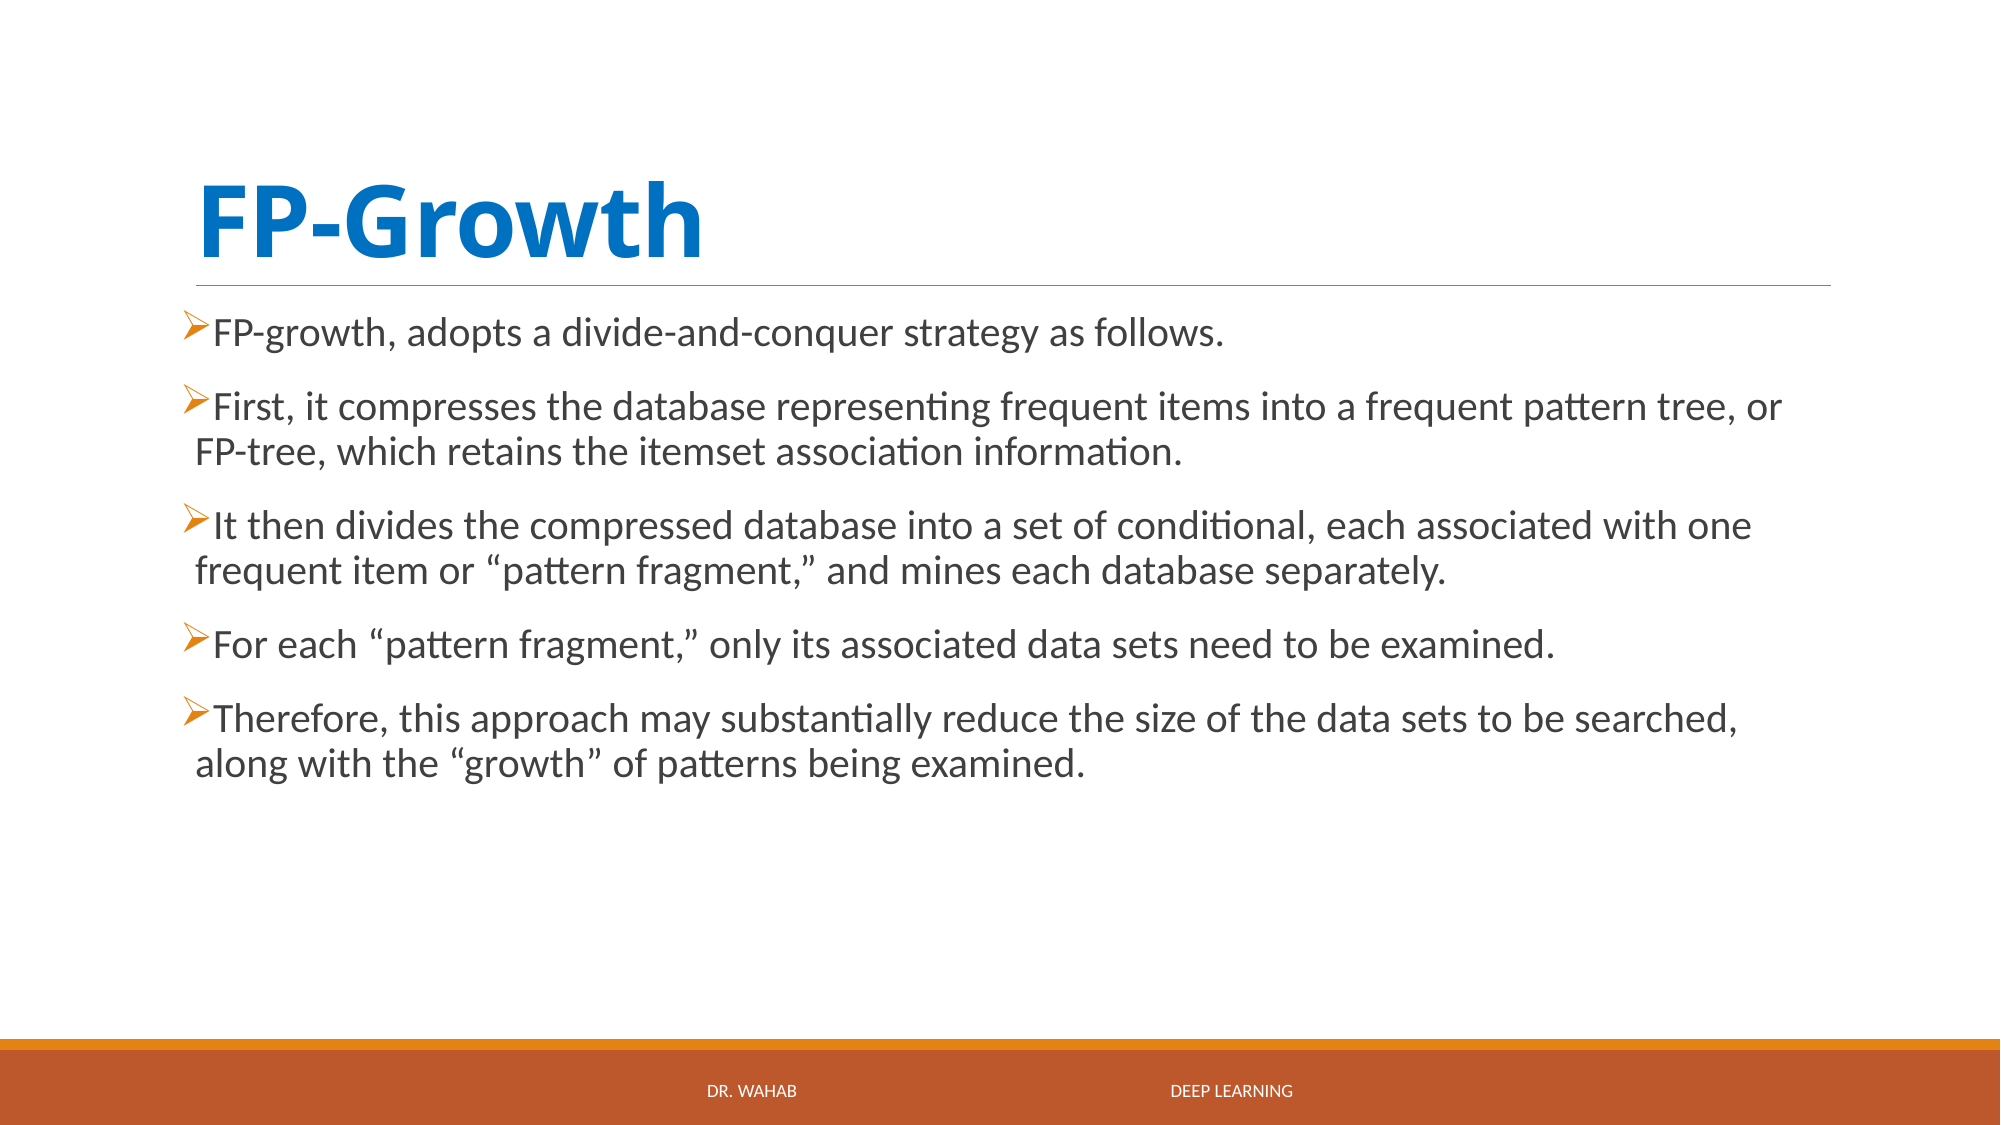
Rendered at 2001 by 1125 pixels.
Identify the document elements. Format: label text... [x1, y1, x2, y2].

list FP-growth, adopts a divide-and-conquer strategy as follows. First, it compresses the database representing frequent items into a frequent pattern tree, or FP-tree, which retains the itemset association information. It then divides the compressed database into a set of conditional, each associated with one frequent item or “pattern fragment,” and mines each database separately. For each “pattern fragment,” only its associated data sets need to be examined. Therefore, this approach may substantially reduce the size of the data sets to be searched, along with the “growth” of patterns being examined. [180, 302, 1830, 963]
title FP-Growth [180, 47, 1830, 285]
footer DR. WAHAB Deep Learning [604, 1059, 1396, 1120]
